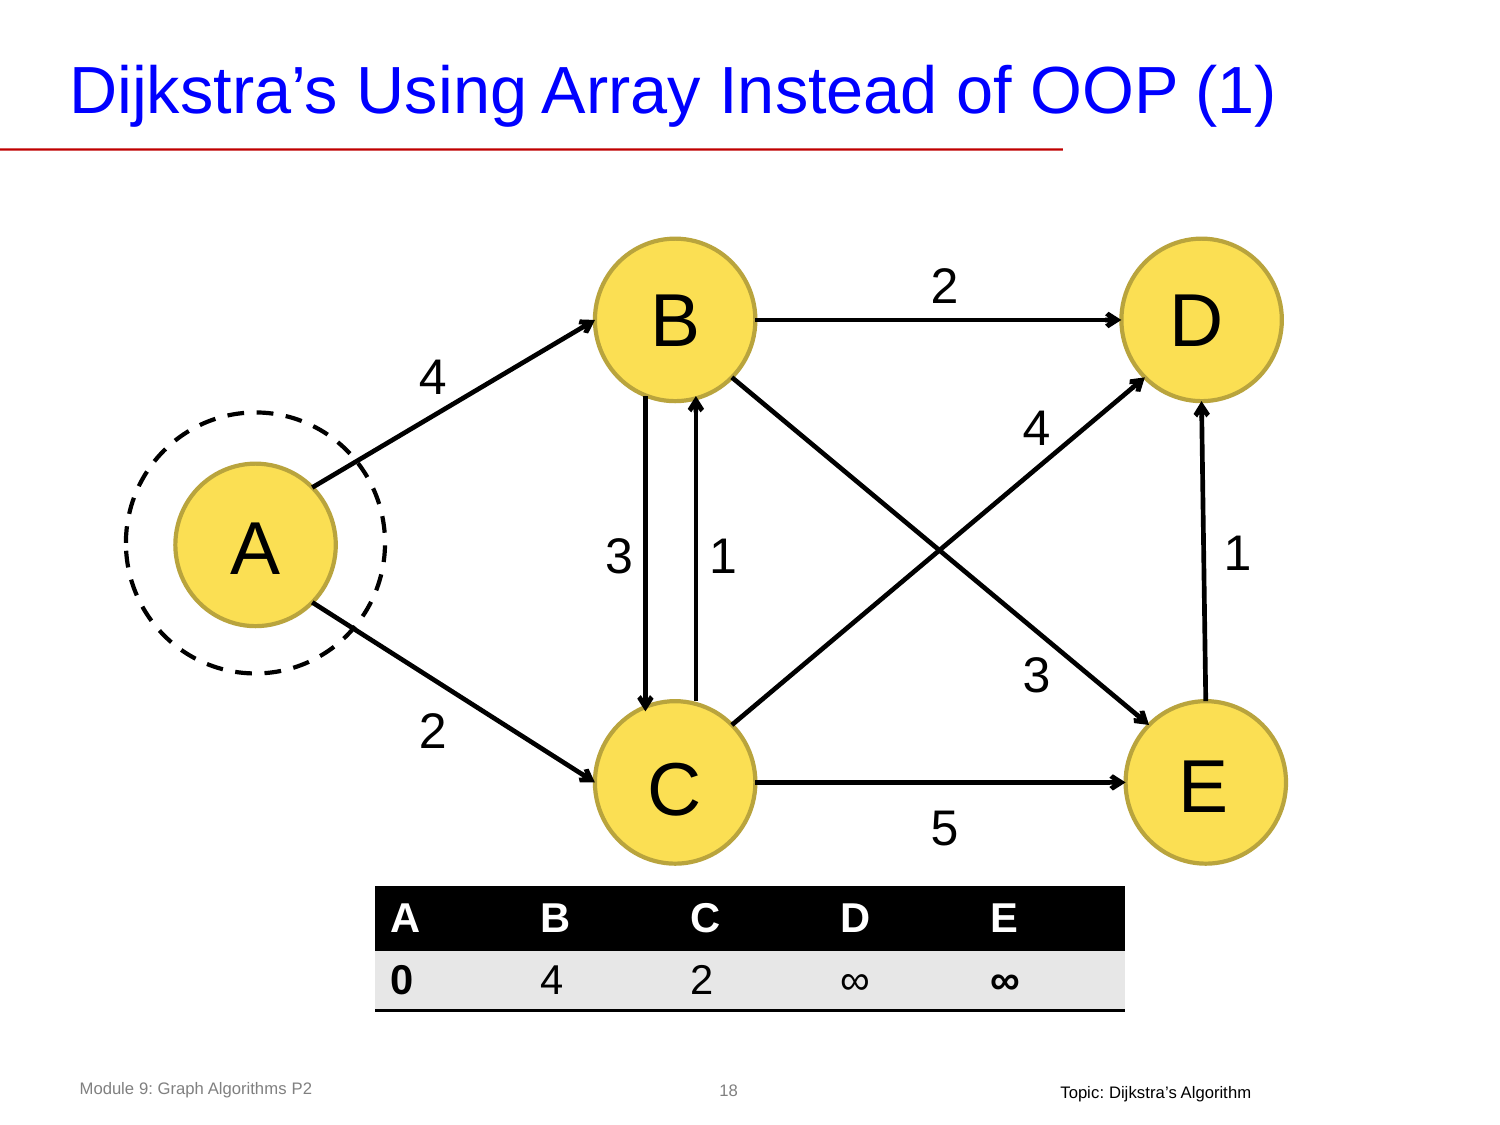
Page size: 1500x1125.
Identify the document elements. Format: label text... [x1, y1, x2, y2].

table_header D [825, 889, 975, 947]
table_header A [375, 889, 525, 947]
title Dijkstra’s Using Array Instead of OOP (1) [57, 41, 1448, 133]
table_cell 4 [525, 951, 675, 1009]
table_header C [675, 889, 825, 947]
table_header E [975, 889, 1125, 947]
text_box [125, 238, 1287, 864]
table_header B [525, 889, 675, 947]
table_cell 2 [675, 951, 825, 1009]
table_cell ∞ [825, 951, 975, 1009]
table_cell ∞ [975, 951, 1125, 1009]
text_box Topic: Dijkstra’s Algorithm [1045, 1082, 1267, 1108]
table_cell 0 [375, 951, 525, 1009]
